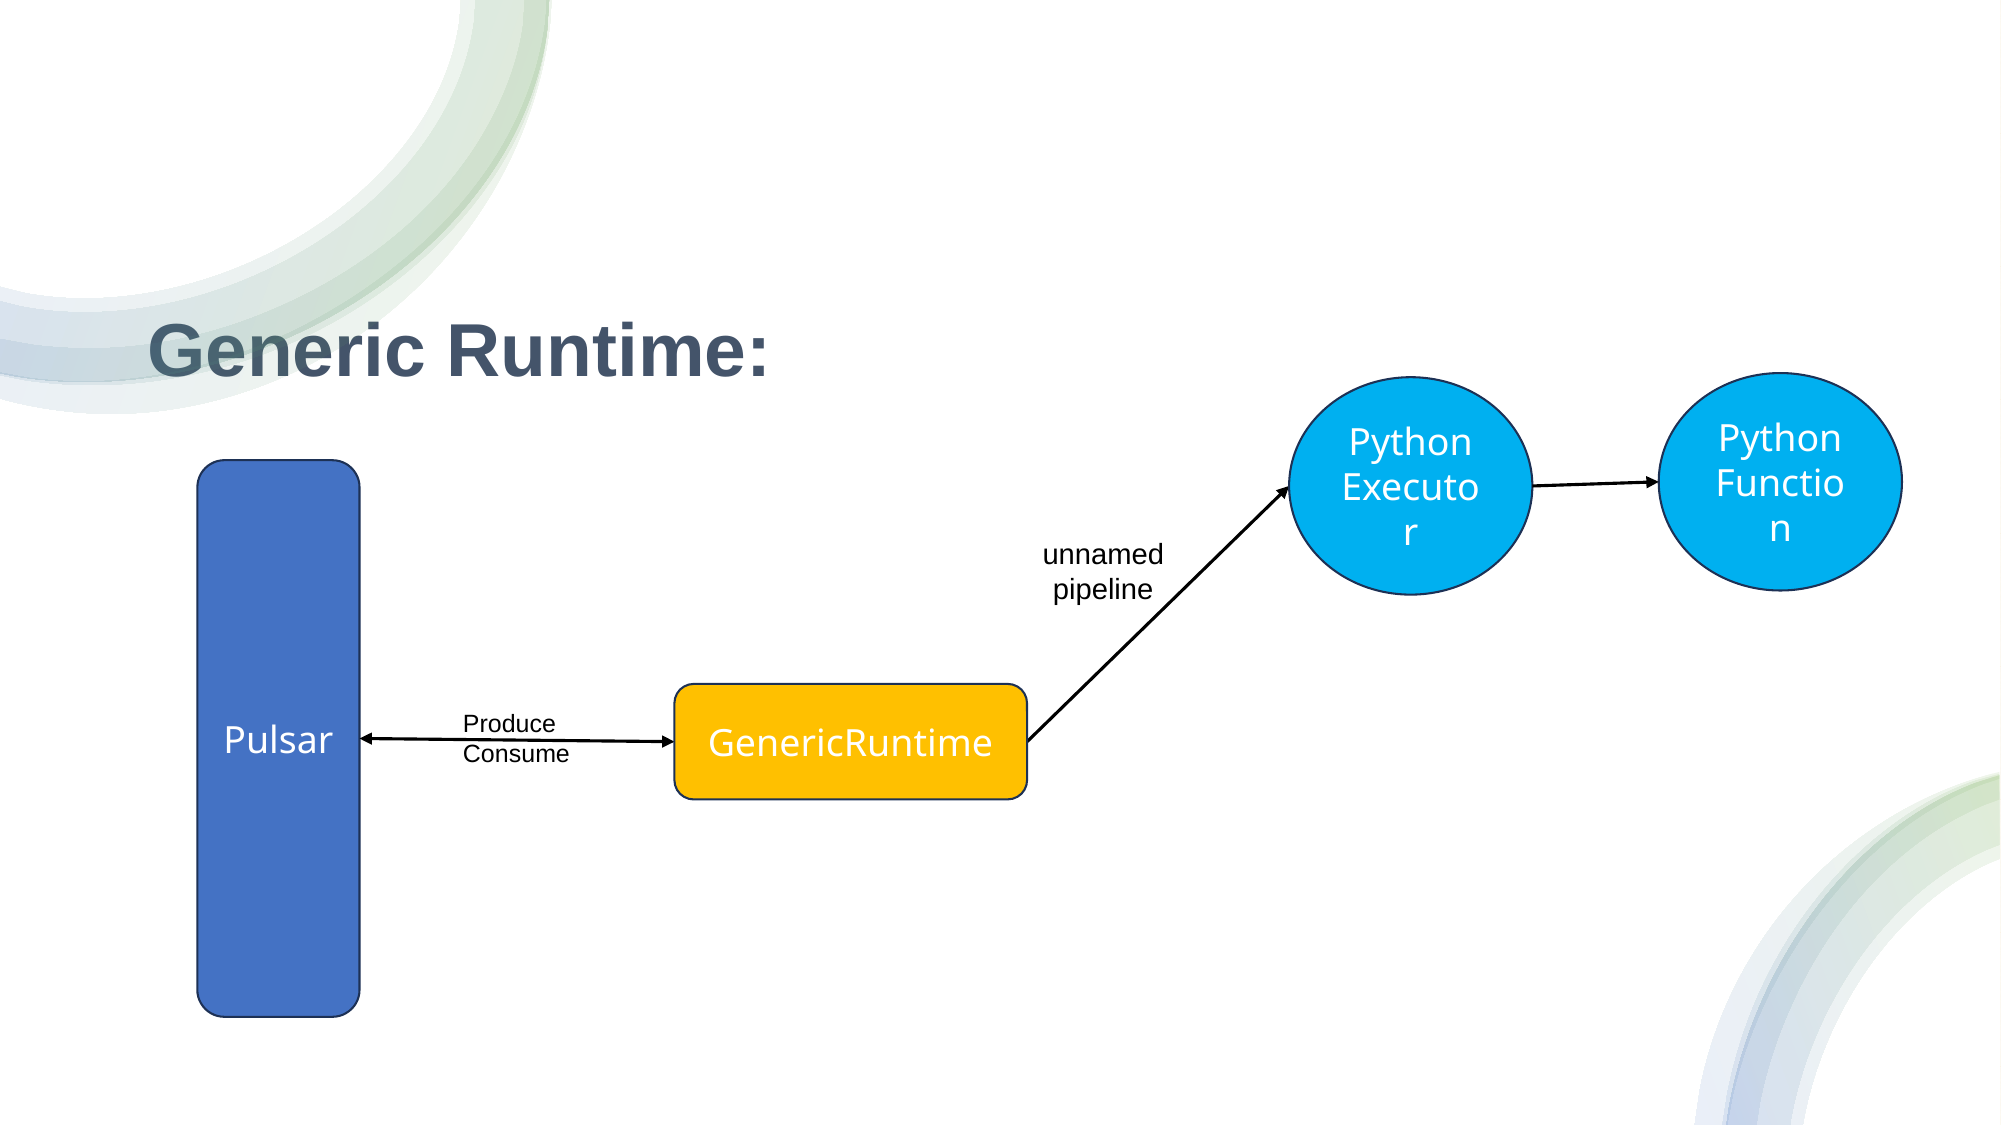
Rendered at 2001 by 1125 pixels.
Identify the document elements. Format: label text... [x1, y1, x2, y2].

text_box Pulsar [196, 459, 361, 1018]
text_box Python Function [1657, 372, 1904, 592]
text_box Python Executor [1288, 376, 1534, 596]
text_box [359, 738, 675, 742]
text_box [1532, 481, 1659, 486]
text_box Produce Consume [448, 742, 586, 775]
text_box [1670, 795, 2000, 1102]
title Generic Runtime: [552, 182, 1745, 401]
text_box Produce Consume [448, 700, 586, 738]
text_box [1027, 485, 1290, 742]
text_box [0, 0, 552, 414]
text_box GenericRuntime [673, 682, 1029, 801]
text_box [0, 0, 2000, 1125]
